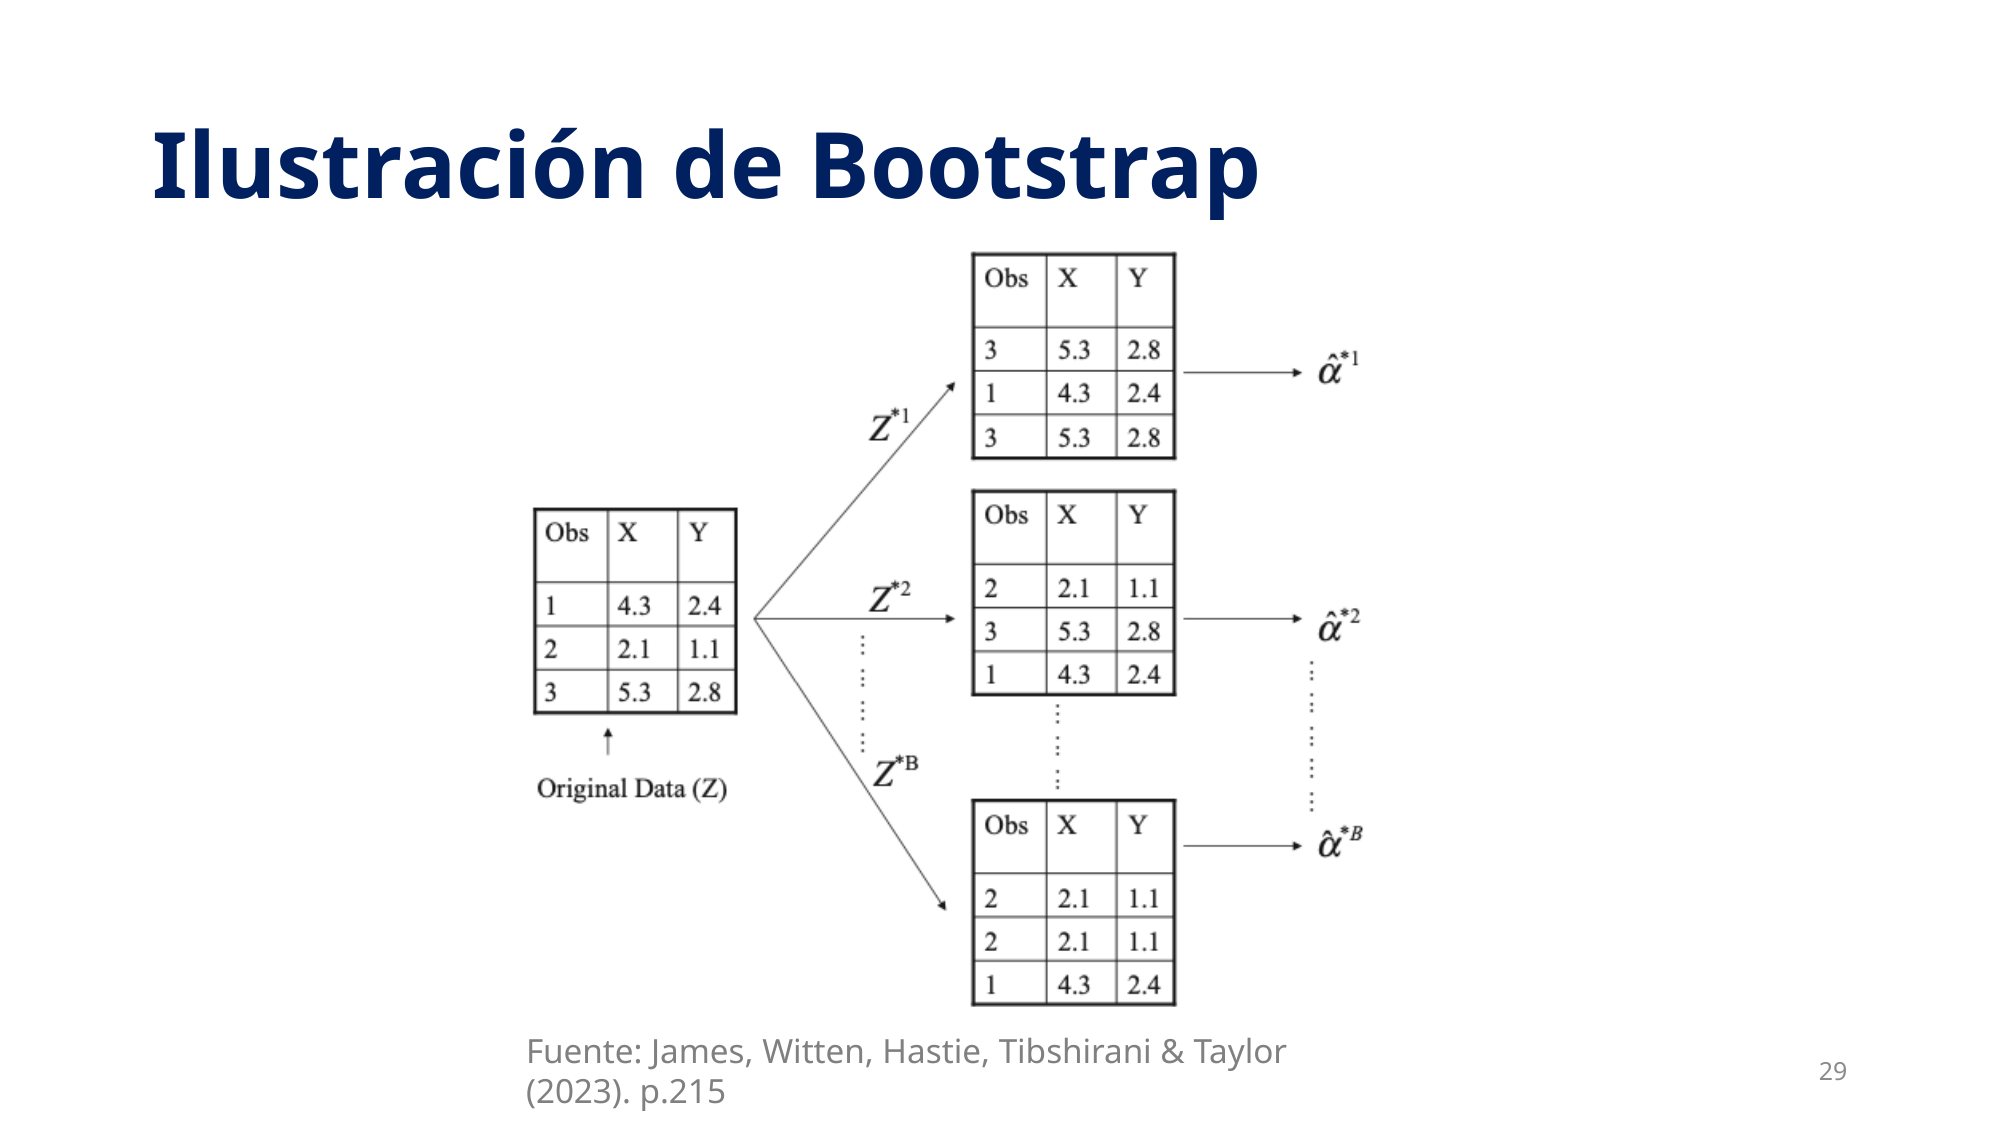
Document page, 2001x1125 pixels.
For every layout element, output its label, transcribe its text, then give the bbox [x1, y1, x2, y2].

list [511, 236, 1385, 1023]
title Ilustración de Bootstrap [137, 59, 1863, 278]
slide_number 29 [1412, 1042, 1863, 1103]
text_box Fuente: James, Witten, Hastie, Tibshirani & Taylor (2023). p.215 [511, 1023, 1362, 1117]
